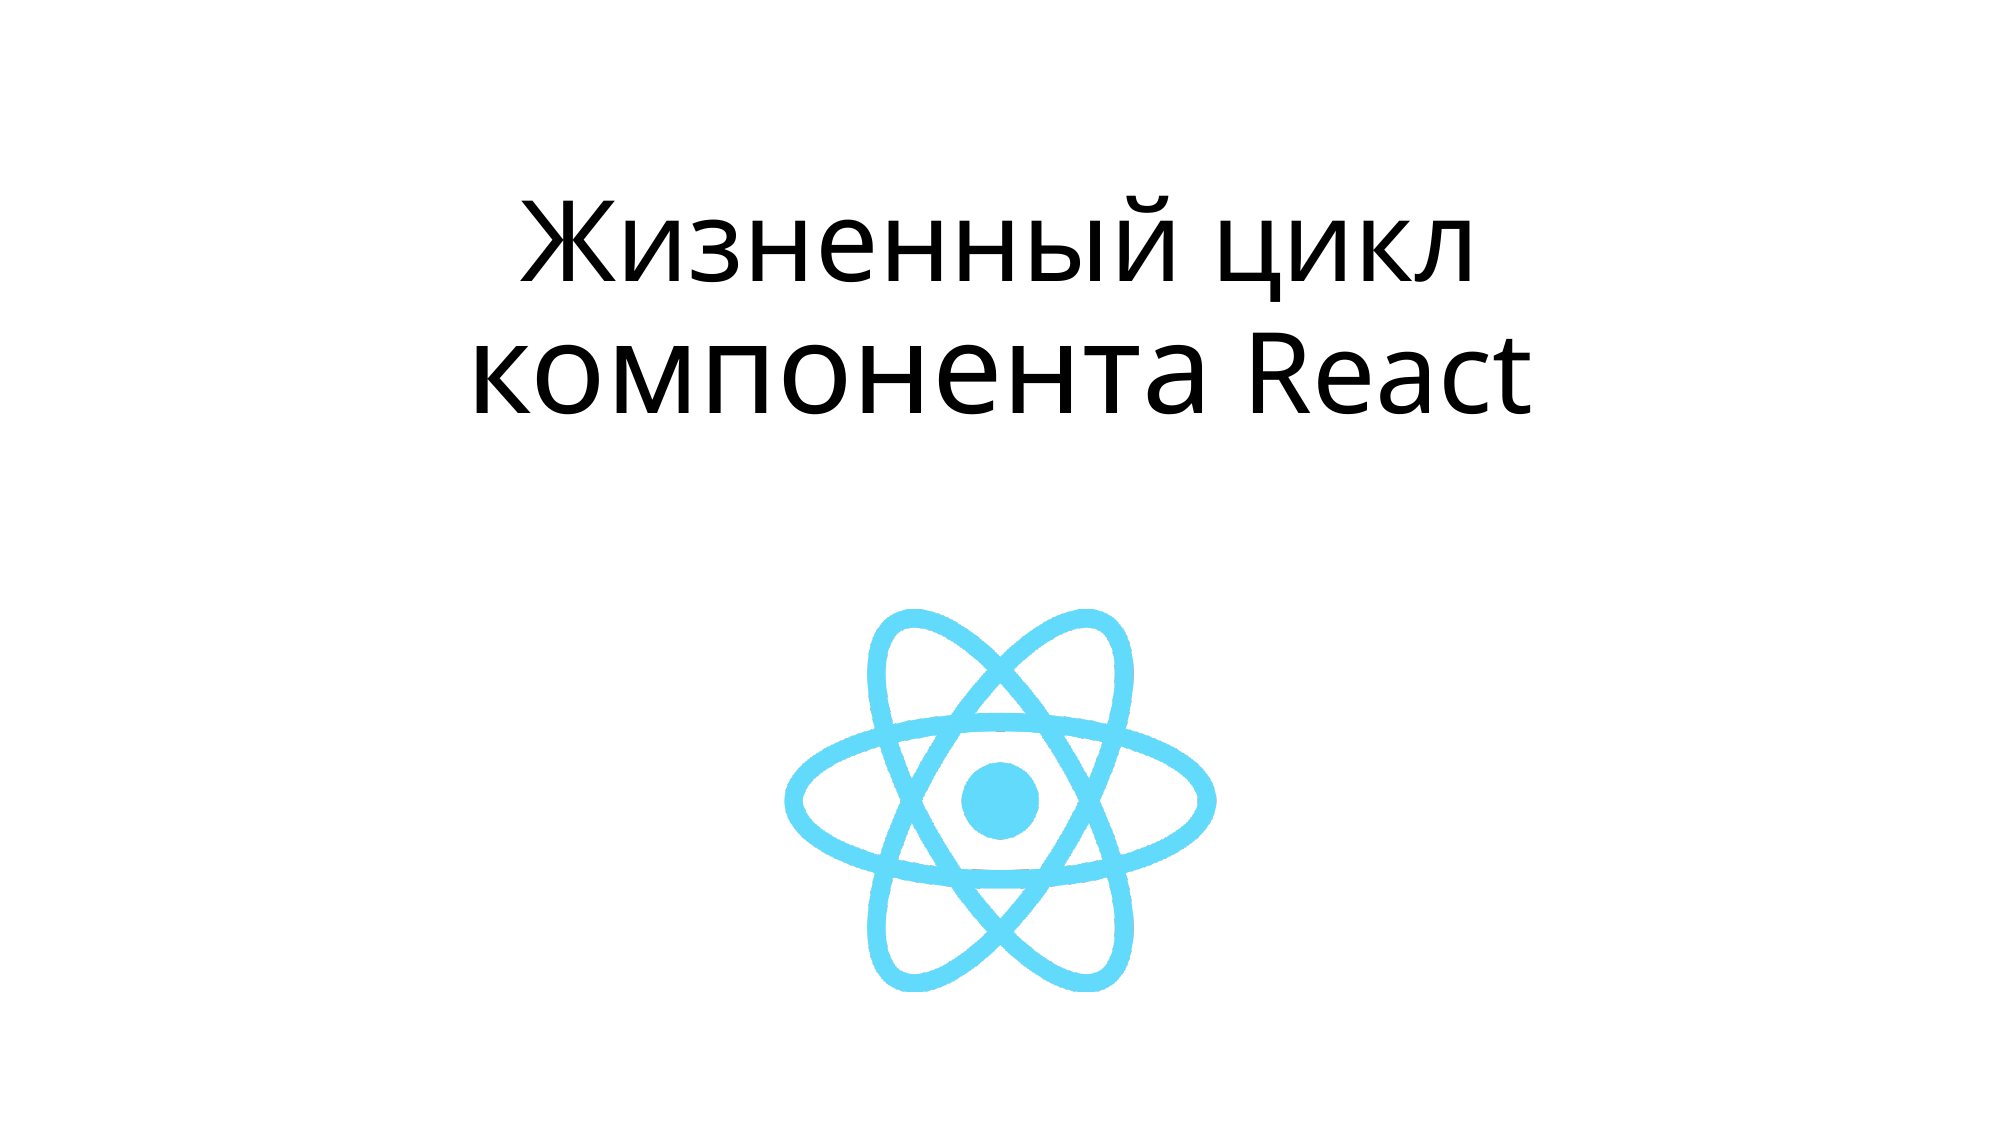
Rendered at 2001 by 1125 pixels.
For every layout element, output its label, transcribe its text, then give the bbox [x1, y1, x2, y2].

picture [779, 609, 1221, 992]
title Жизненный цикл компонента React [249, 152, 1750, 449]
